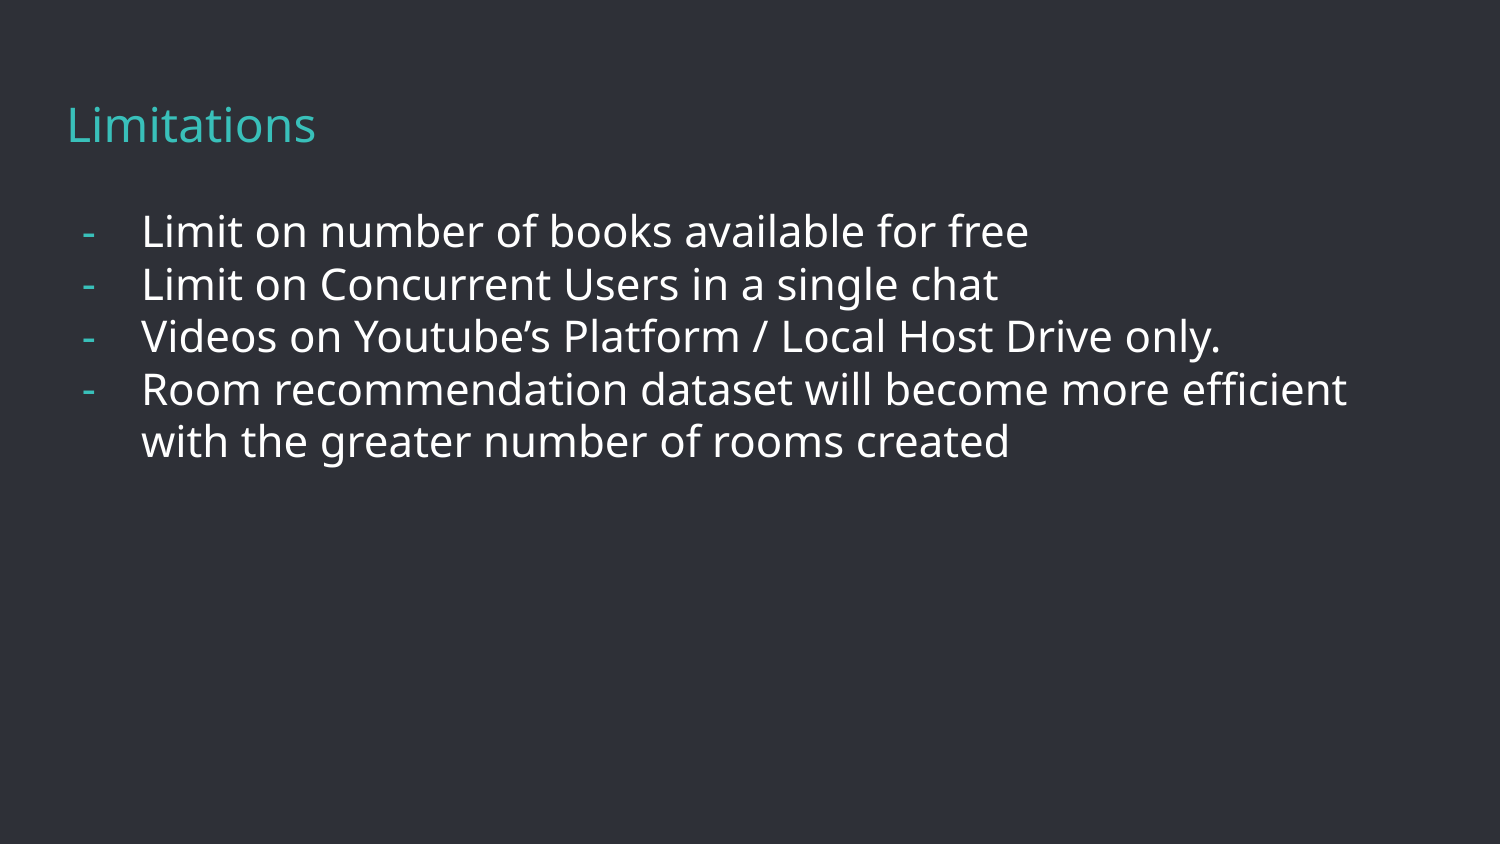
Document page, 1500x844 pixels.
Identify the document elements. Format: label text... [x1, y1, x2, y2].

title Limitations [51, 72, 1449, 167]
list Limit on number of books available for free Limit on Concurrent Users in a single chat Videos on Youtube’s Platform / Local Host Drive only. Room recommendation dataset will become more efficient with the greater number of rooms created [51, 189, 1449, 750]
